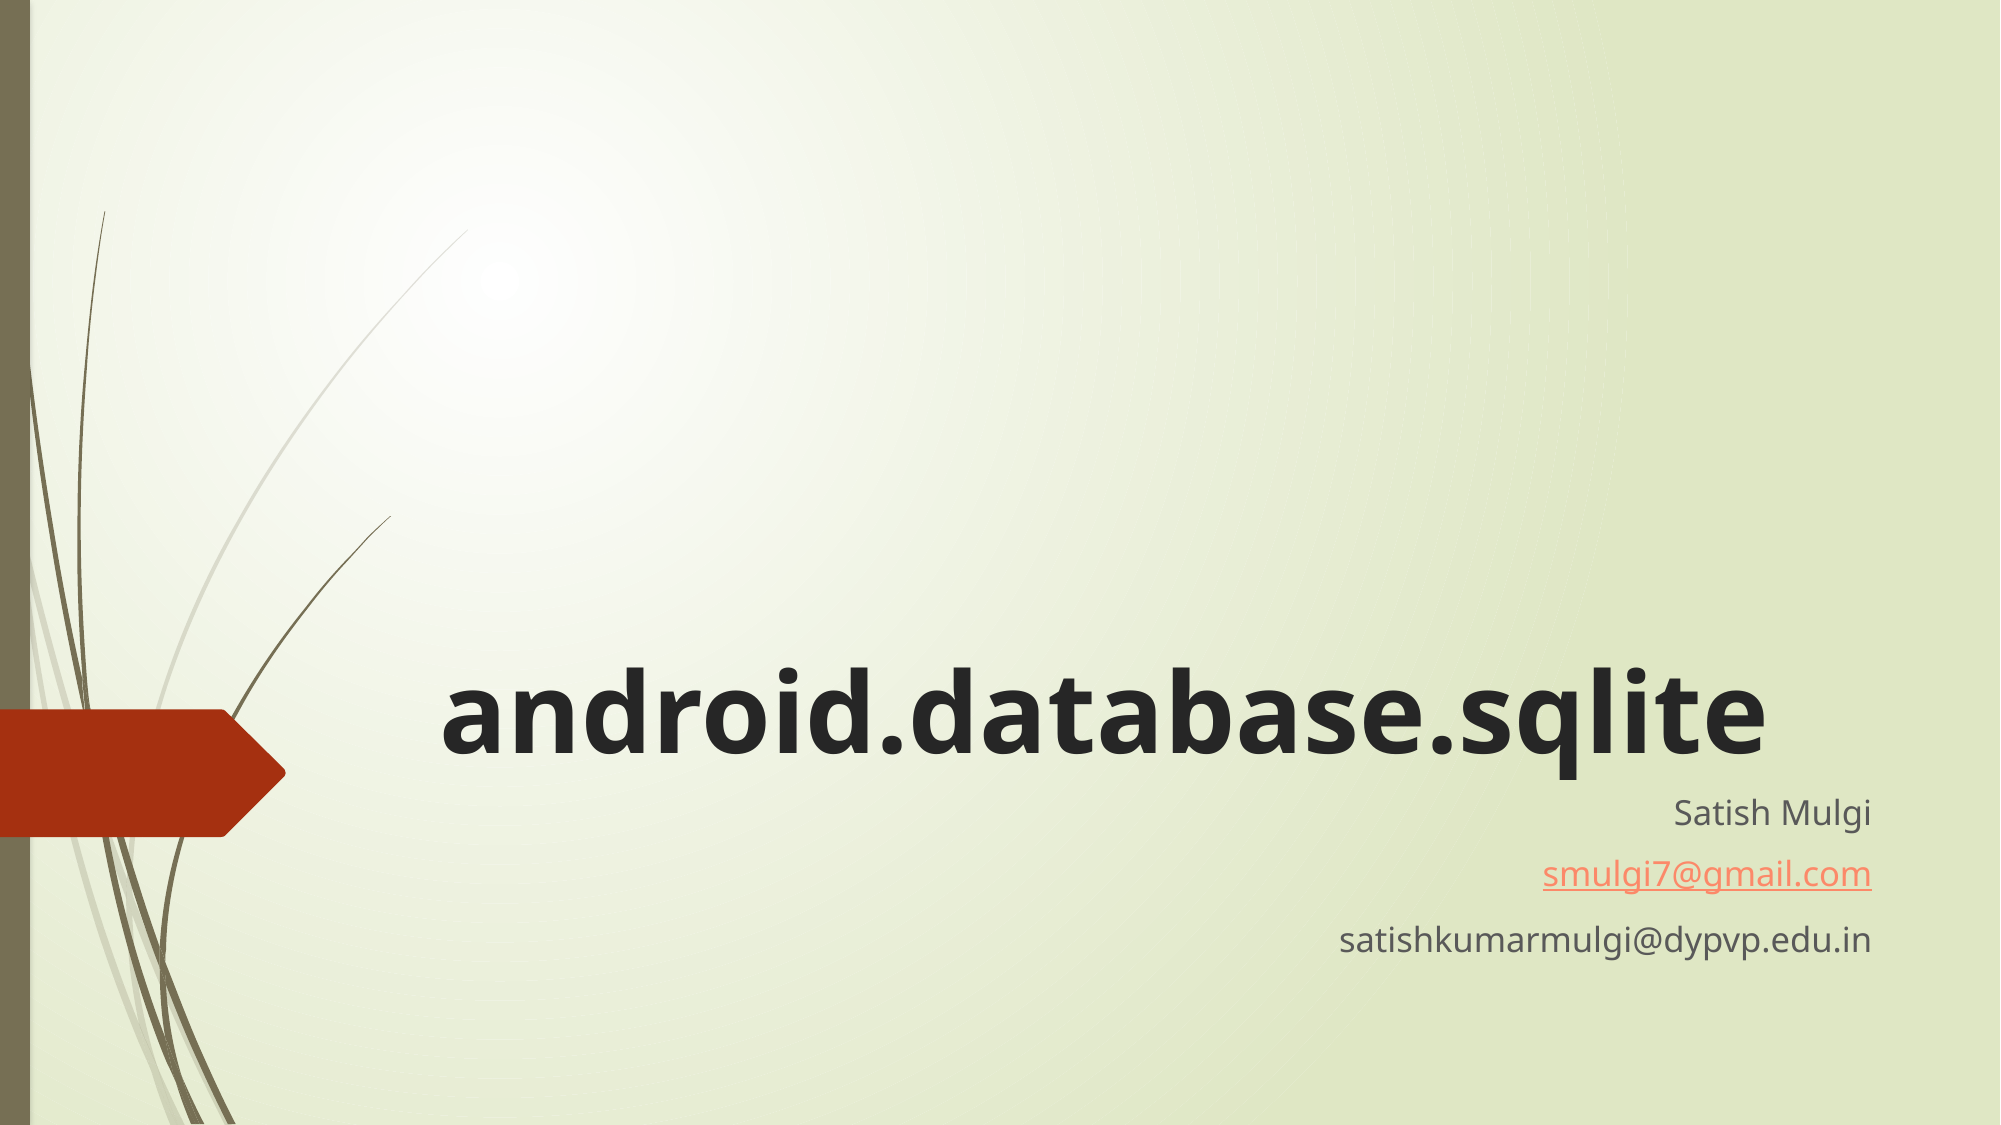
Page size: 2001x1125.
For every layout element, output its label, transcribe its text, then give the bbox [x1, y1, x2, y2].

subtitle Satish Mulgi smulgi7@gmail.com satishkumarmulgi@dypvp.edu.in [424, 783, 1888, 969]
title android.database.sqlite [424, 412, 1888, 783]
